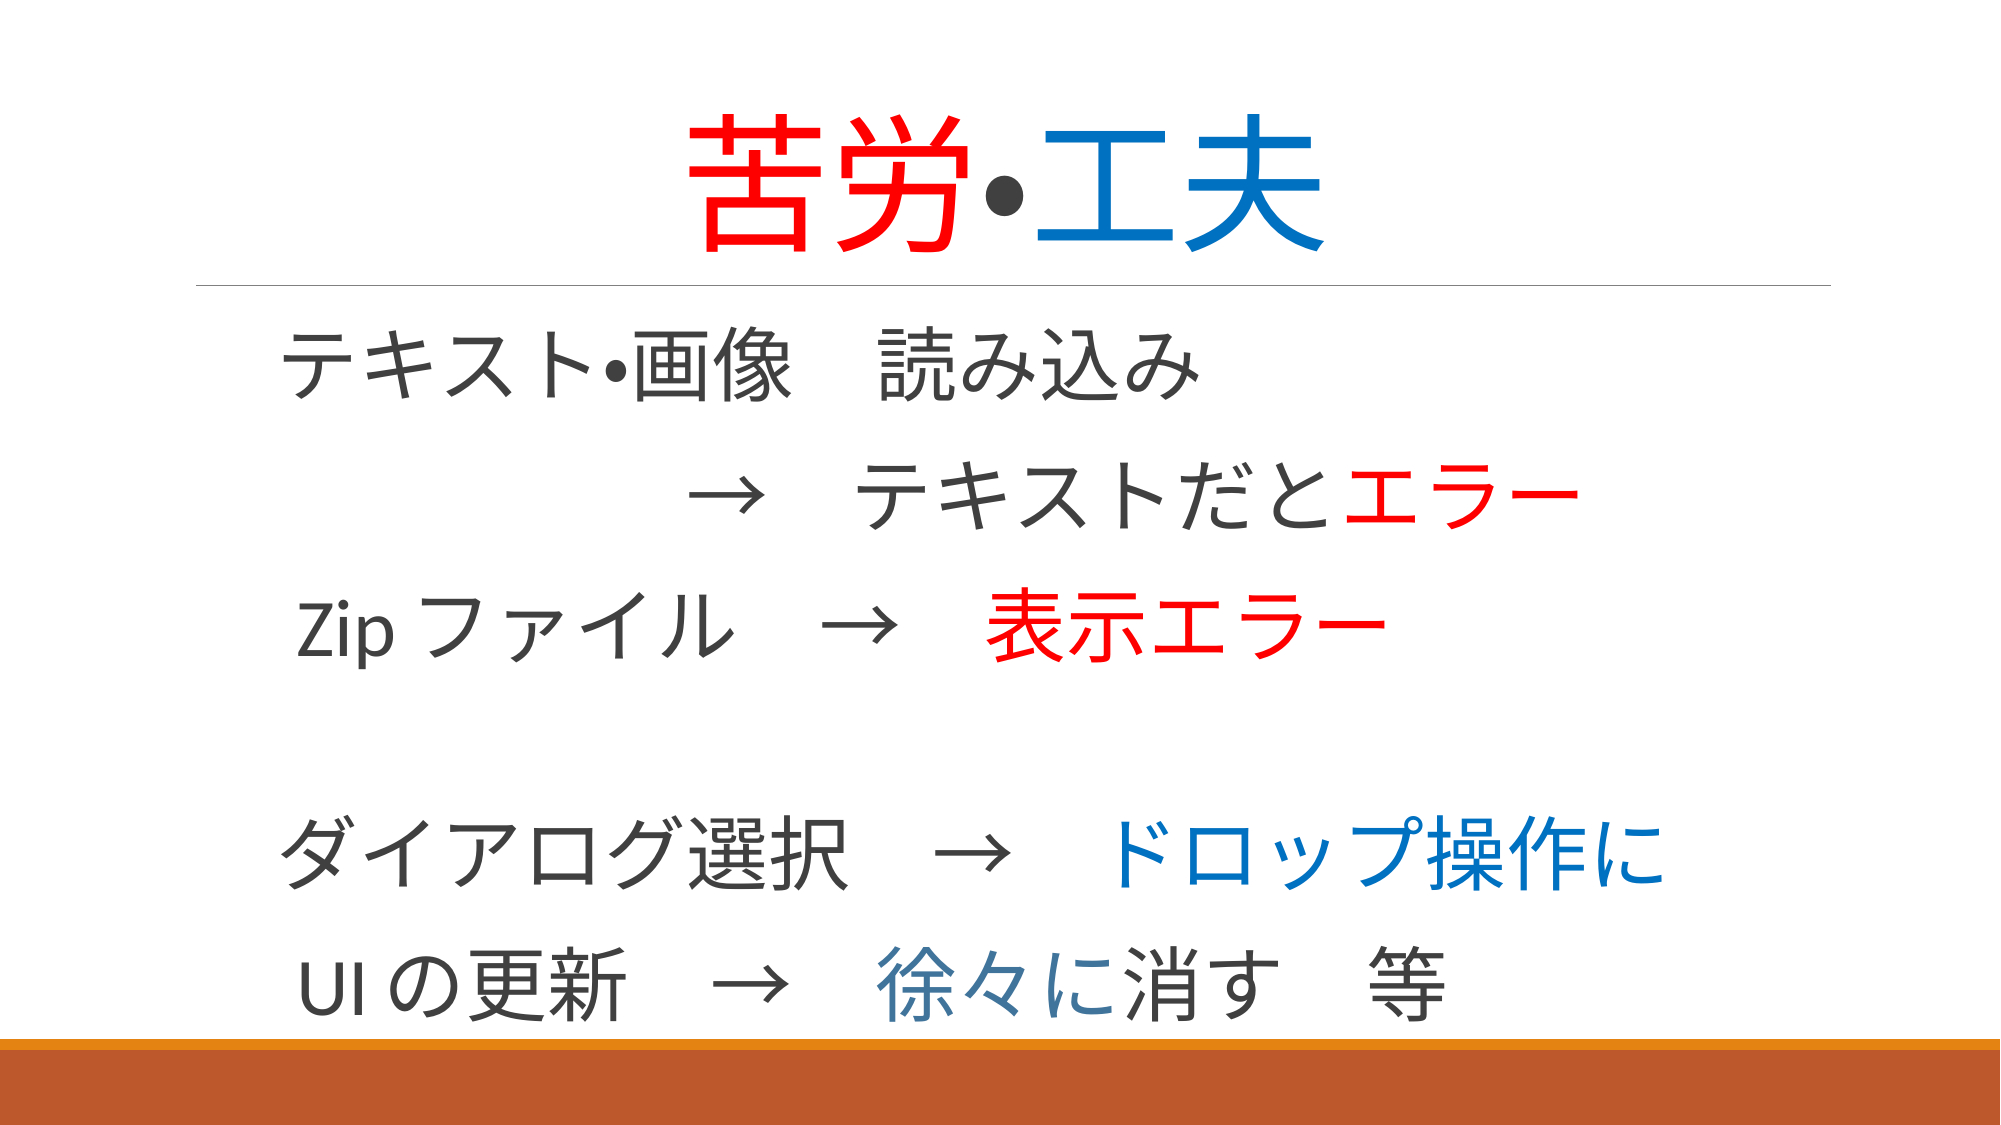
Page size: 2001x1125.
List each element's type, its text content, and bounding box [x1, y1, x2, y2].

title 苦労・工夫 [180, 47, 1830, 285]
list テキスト・画像 読み込み → テキストだとエラー Zipファイル → 表示エラー ダイアログ選択 → ドロップ操作に UIの更新 → 徐々に消す 等 [180, 302, 1830, 1062]
